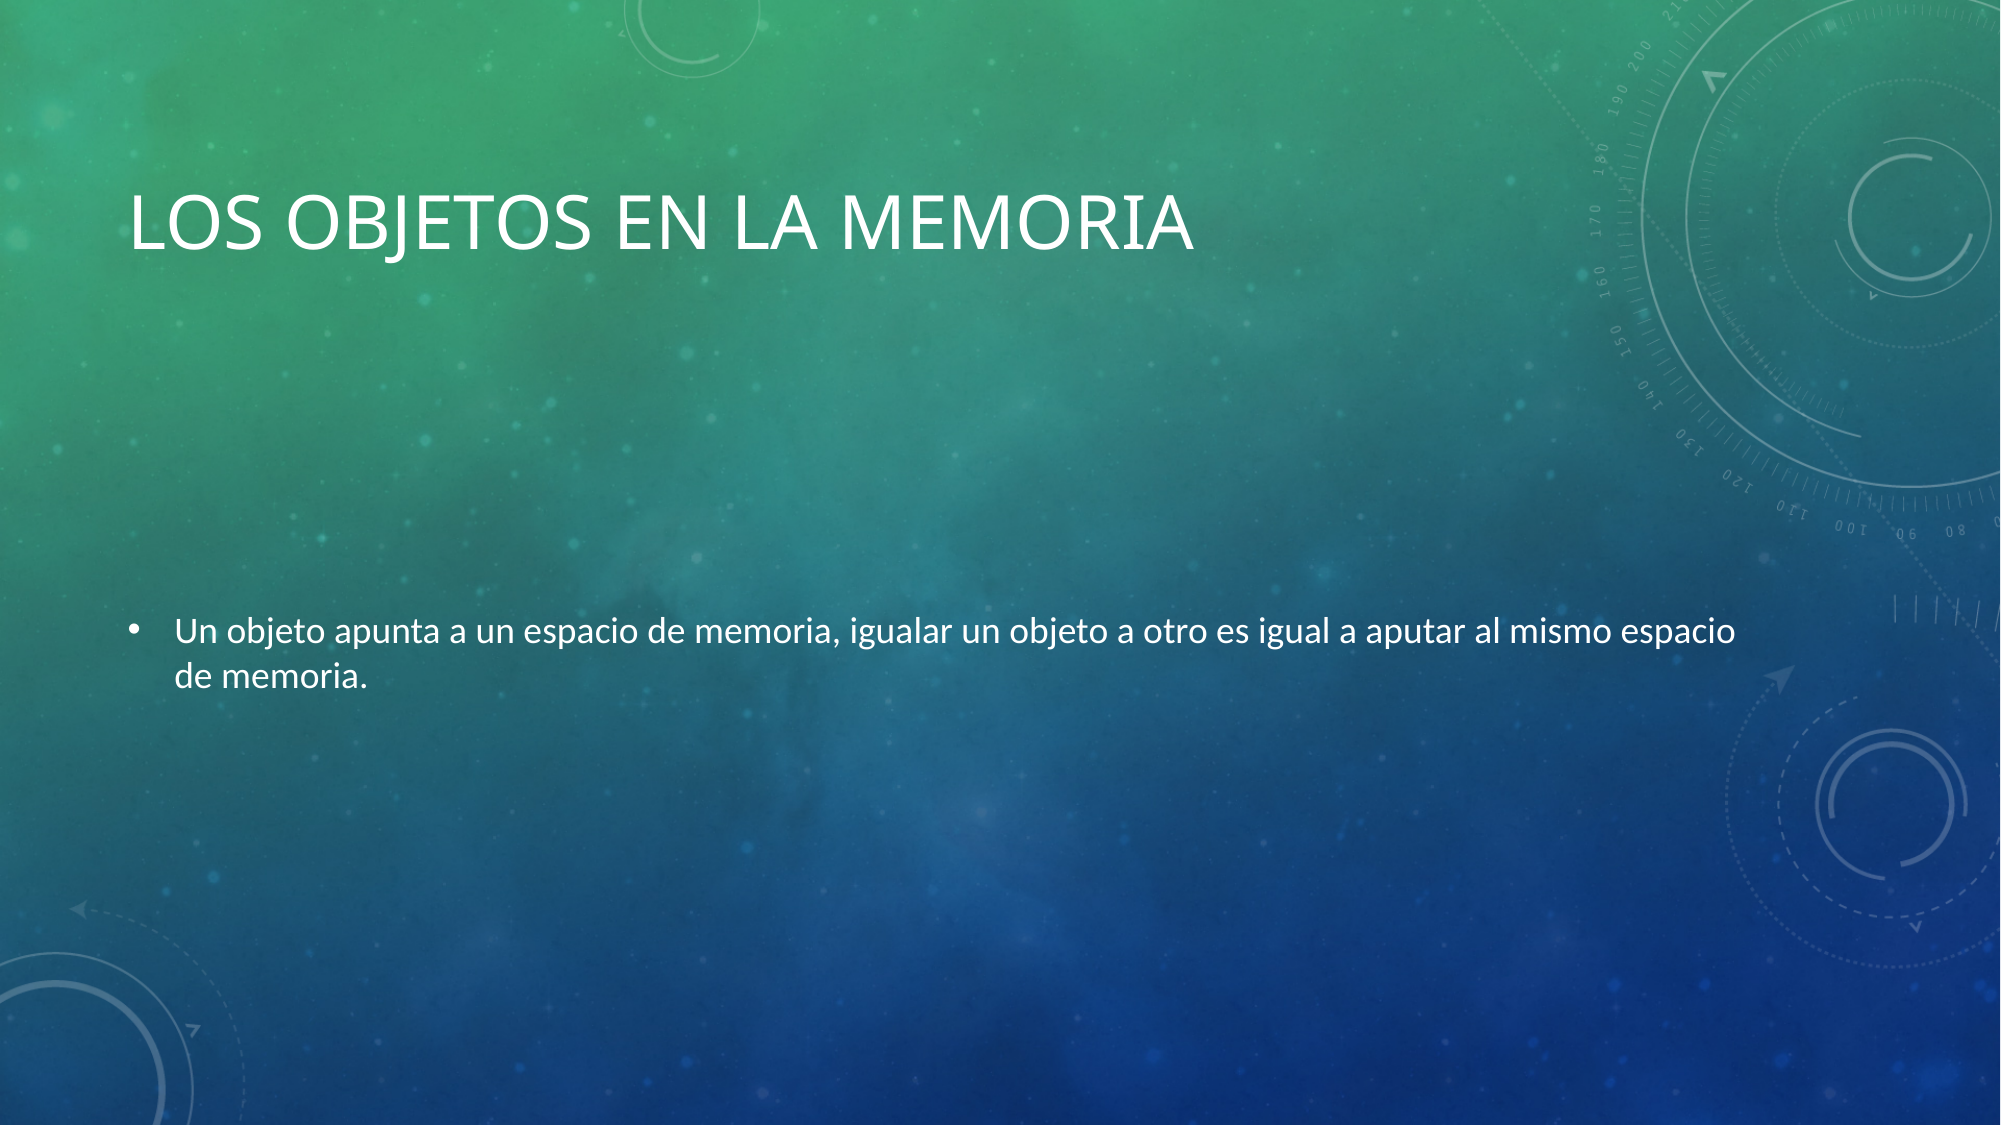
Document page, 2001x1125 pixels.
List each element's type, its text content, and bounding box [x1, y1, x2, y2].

list Un objeto apunta a un espacio de memoria, igualar un objeto a otro es igual a aputar al mismo espacio de memoria. [112, 351, 1775, 950]
title LOS OBJETOS EN LA MEMORIA [112, 99, 1775, 339]
picture [0, 0, 2001, 1125]
